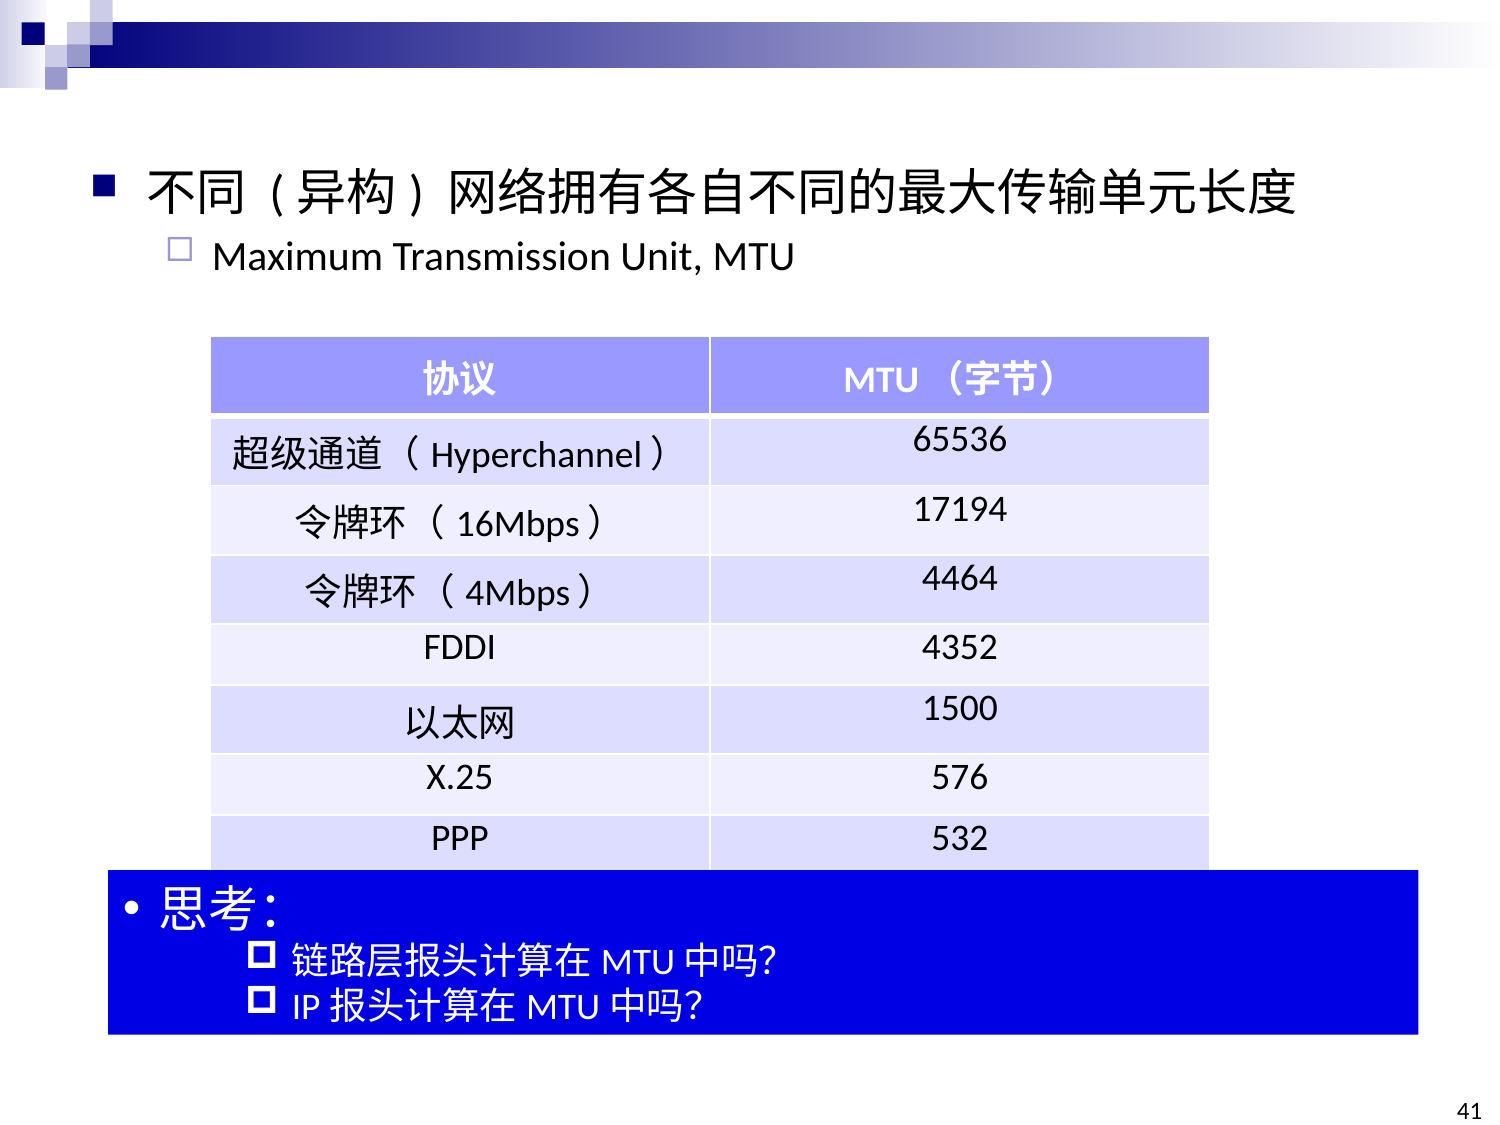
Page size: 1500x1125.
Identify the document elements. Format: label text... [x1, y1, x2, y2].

text_box 思考： 链路层报头计算在MTU中吗？ IP报头计算在MTU中吗？ [108, 870, 1419, 1035]
table_cell 超级通道（Hyperchannel） [211, 419, 709, 485]
list 不同 (异构) 网络拥有各自不同的最大传输单元长度 Maximum Transmission Unit, MTU [75, 122, 1468, 308]
table_cell 4464 [711, 556, 1209, 623]
table_cell 65536 [711, 419, 1209, 485]
table_cell PPP [211, 816, 709, 870]
table_cell X.25 [211, 755, 709, 814]
slide_number 41 [1448, 1100, 1483, 1125]
table_header MTU（字节） [711, 337, 1209, 413]
table_cell 1500 [711, 686, 1209, 753]
table_cell 532 [711, 816, 1209, 870]
table_cell 令牌环（4Mbps） [211, 556, 709, 623]
table_cell 令牌环（16Mbps） [211, 486, 709, 554]
table_cell 17194 [711, 486, 1209, 554]
table_cell 576 [711, 755, 1209, 814]
table_cell 4352 [711, 625, 1209, 684]
table_cell FDDI [211, 625, 709, 684]
table_header 协议 [211, 337, 709, 413]
table_cell 以太网 [211, 686, 709, 753]
